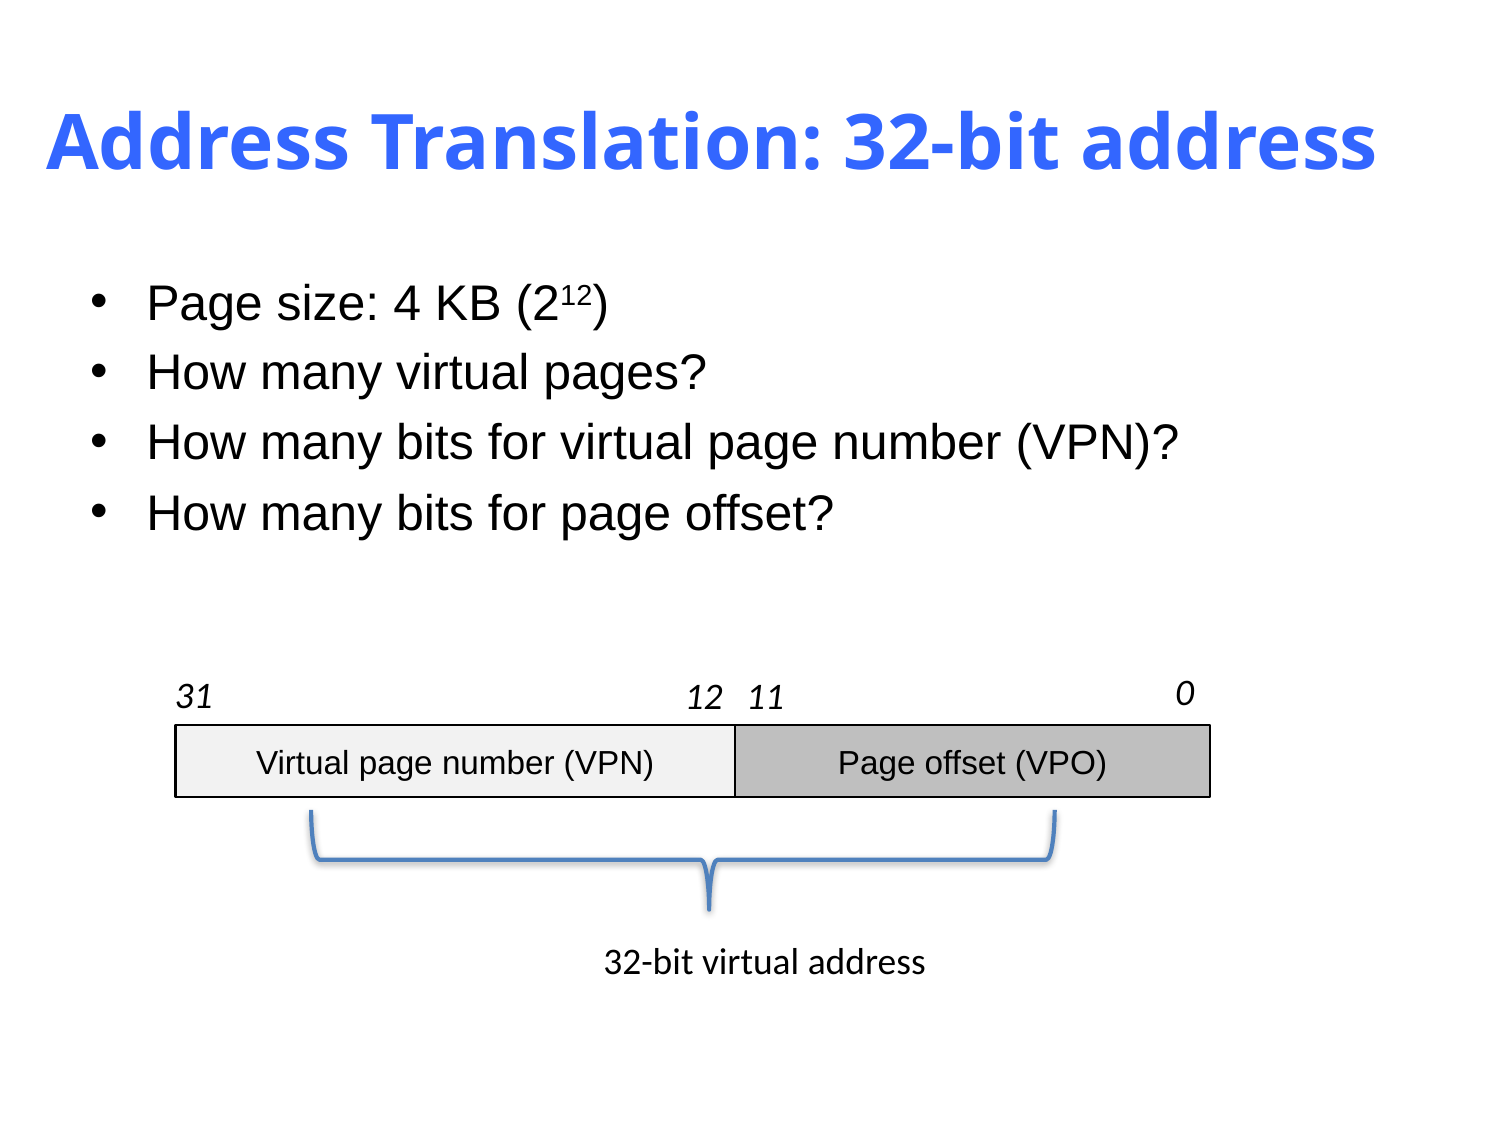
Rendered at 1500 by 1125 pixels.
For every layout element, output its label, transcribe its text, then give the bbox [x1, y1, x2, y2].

title Address Translation: 32-bit address [0, 45, 1425, 233]
list Page size: 4 KB (212) How many virtual pages? How many bits for virtual page number (VPN)? How many bits for page offset? [75, 262, 1425, 1005]
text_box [159, 660, 1231, 991]
